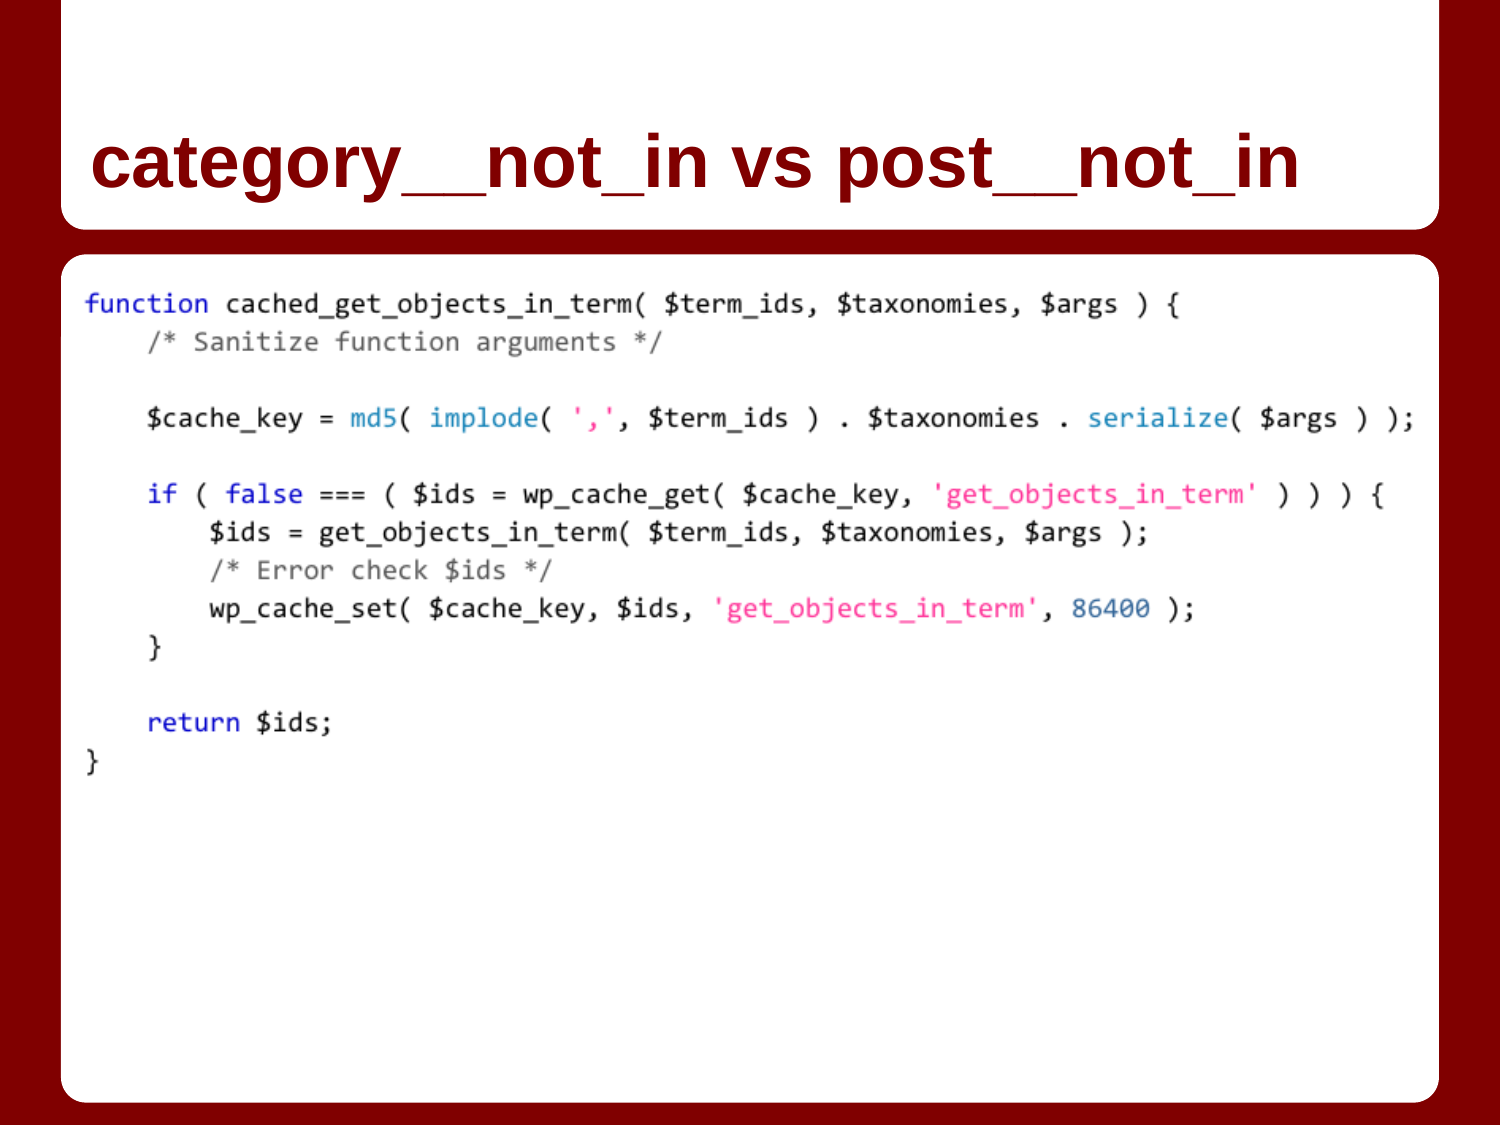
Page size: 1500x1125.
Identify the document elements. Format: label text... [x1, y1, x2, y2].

title category__not_in vs post__not_in [75, 30, 1425, 218]
picture [75, 285, 1425, 784]
